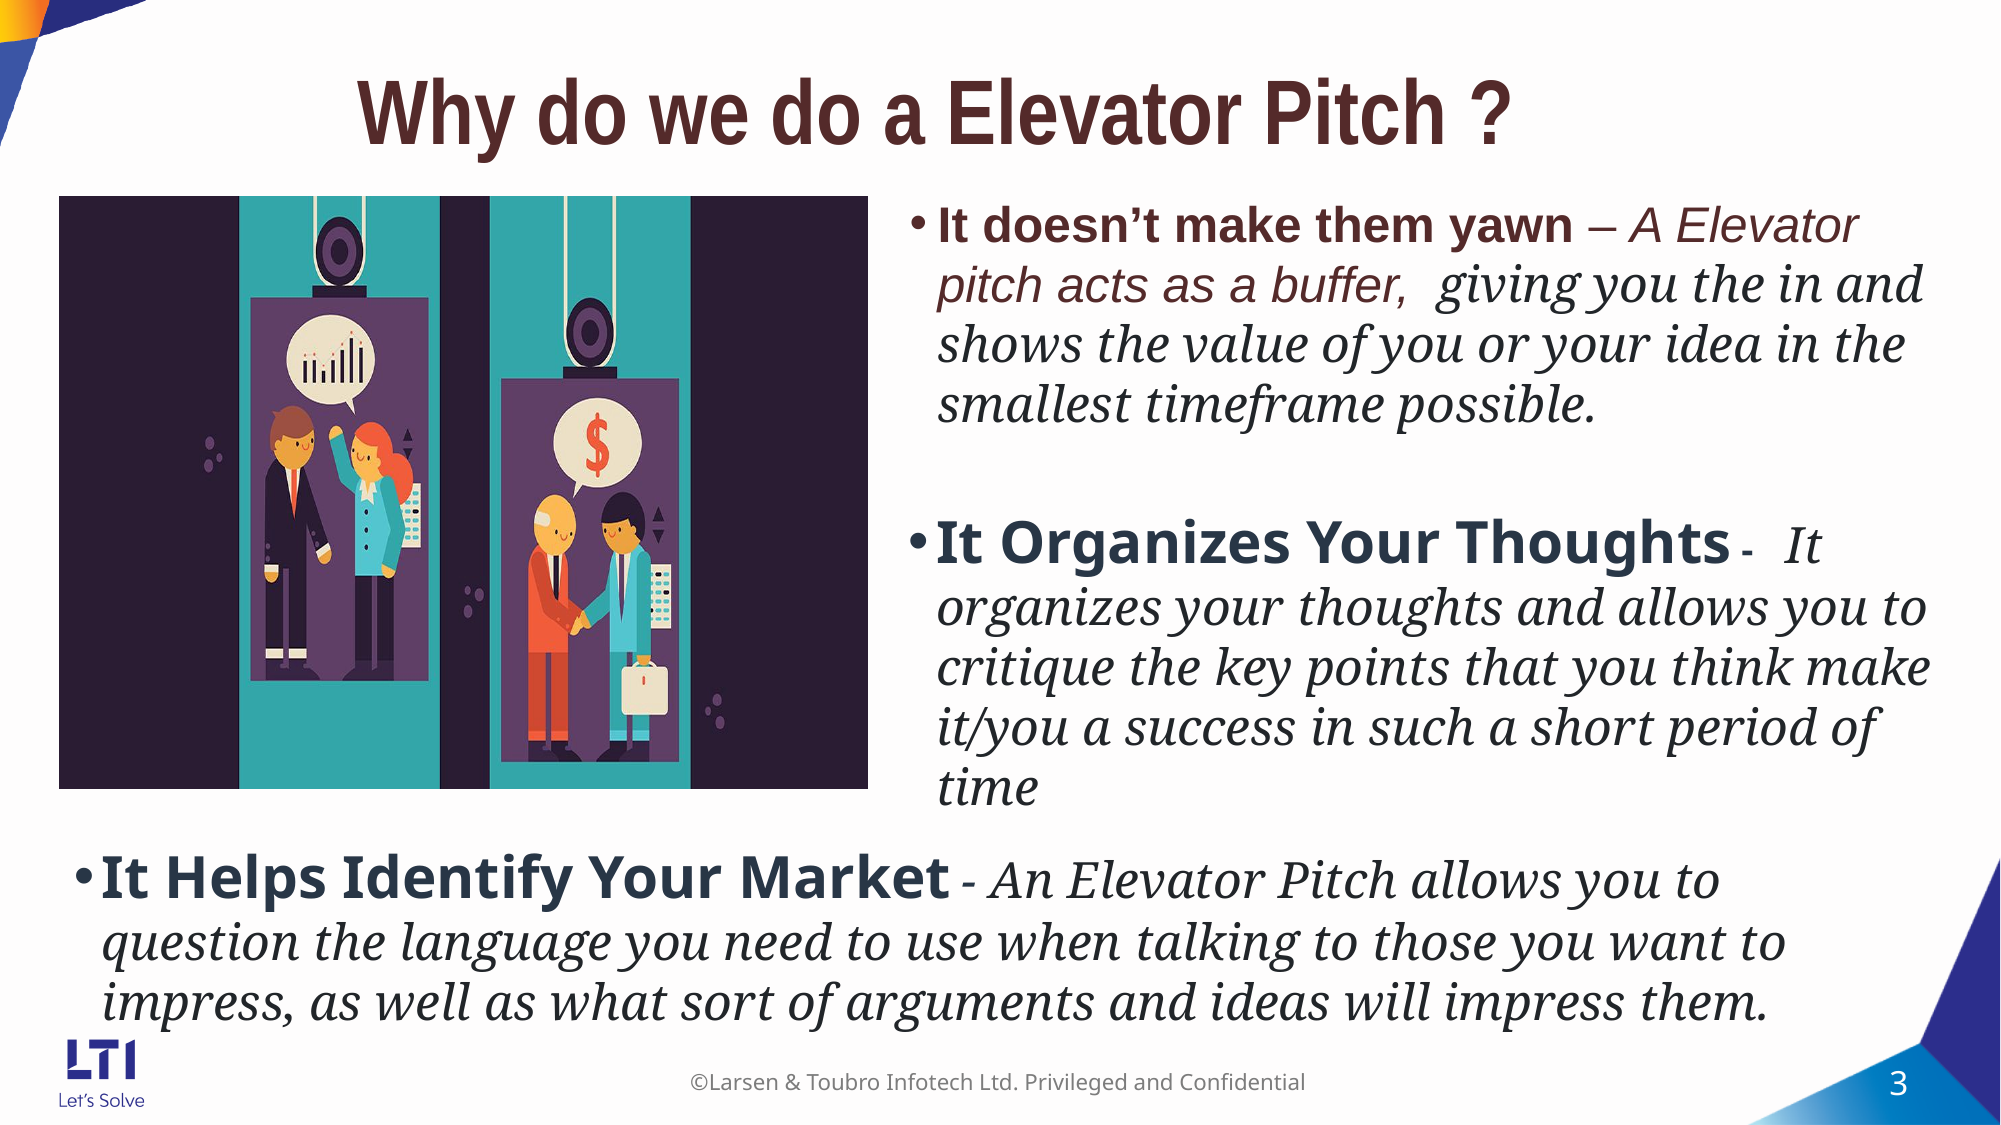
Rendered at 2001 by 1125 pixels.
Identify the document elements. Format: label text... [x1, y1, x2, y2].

title Why do we do a Elevator Pitch ? [58, 52, 1815, 165]
picture [0, 0, 146, 147]
text_box It Organizes Your Thoughts - It organizes your thoughts and allows you to critique the key points that you think make it/you a success in such a short period of time [893, 498, 1977, 823]
text_box It Helps Identify Your Market - An Elevator Pitch allows you to question the language you need to use when talking to those you want to impress, as well as what sort of arguments and ideas will impress them. [59, 833, 1894, 1039]
text_box It doesn’t make them yawn – A Elevator pitch acts as a buffer, giving you the in and shows the value of you or your idea in the smallest timeframe possible. [894, 184, 1974, 440]
picture [58, 196, 868, 789]
picture [1718, 854, 2001, 1125]
picture [45, 1028, 158, 1118]
